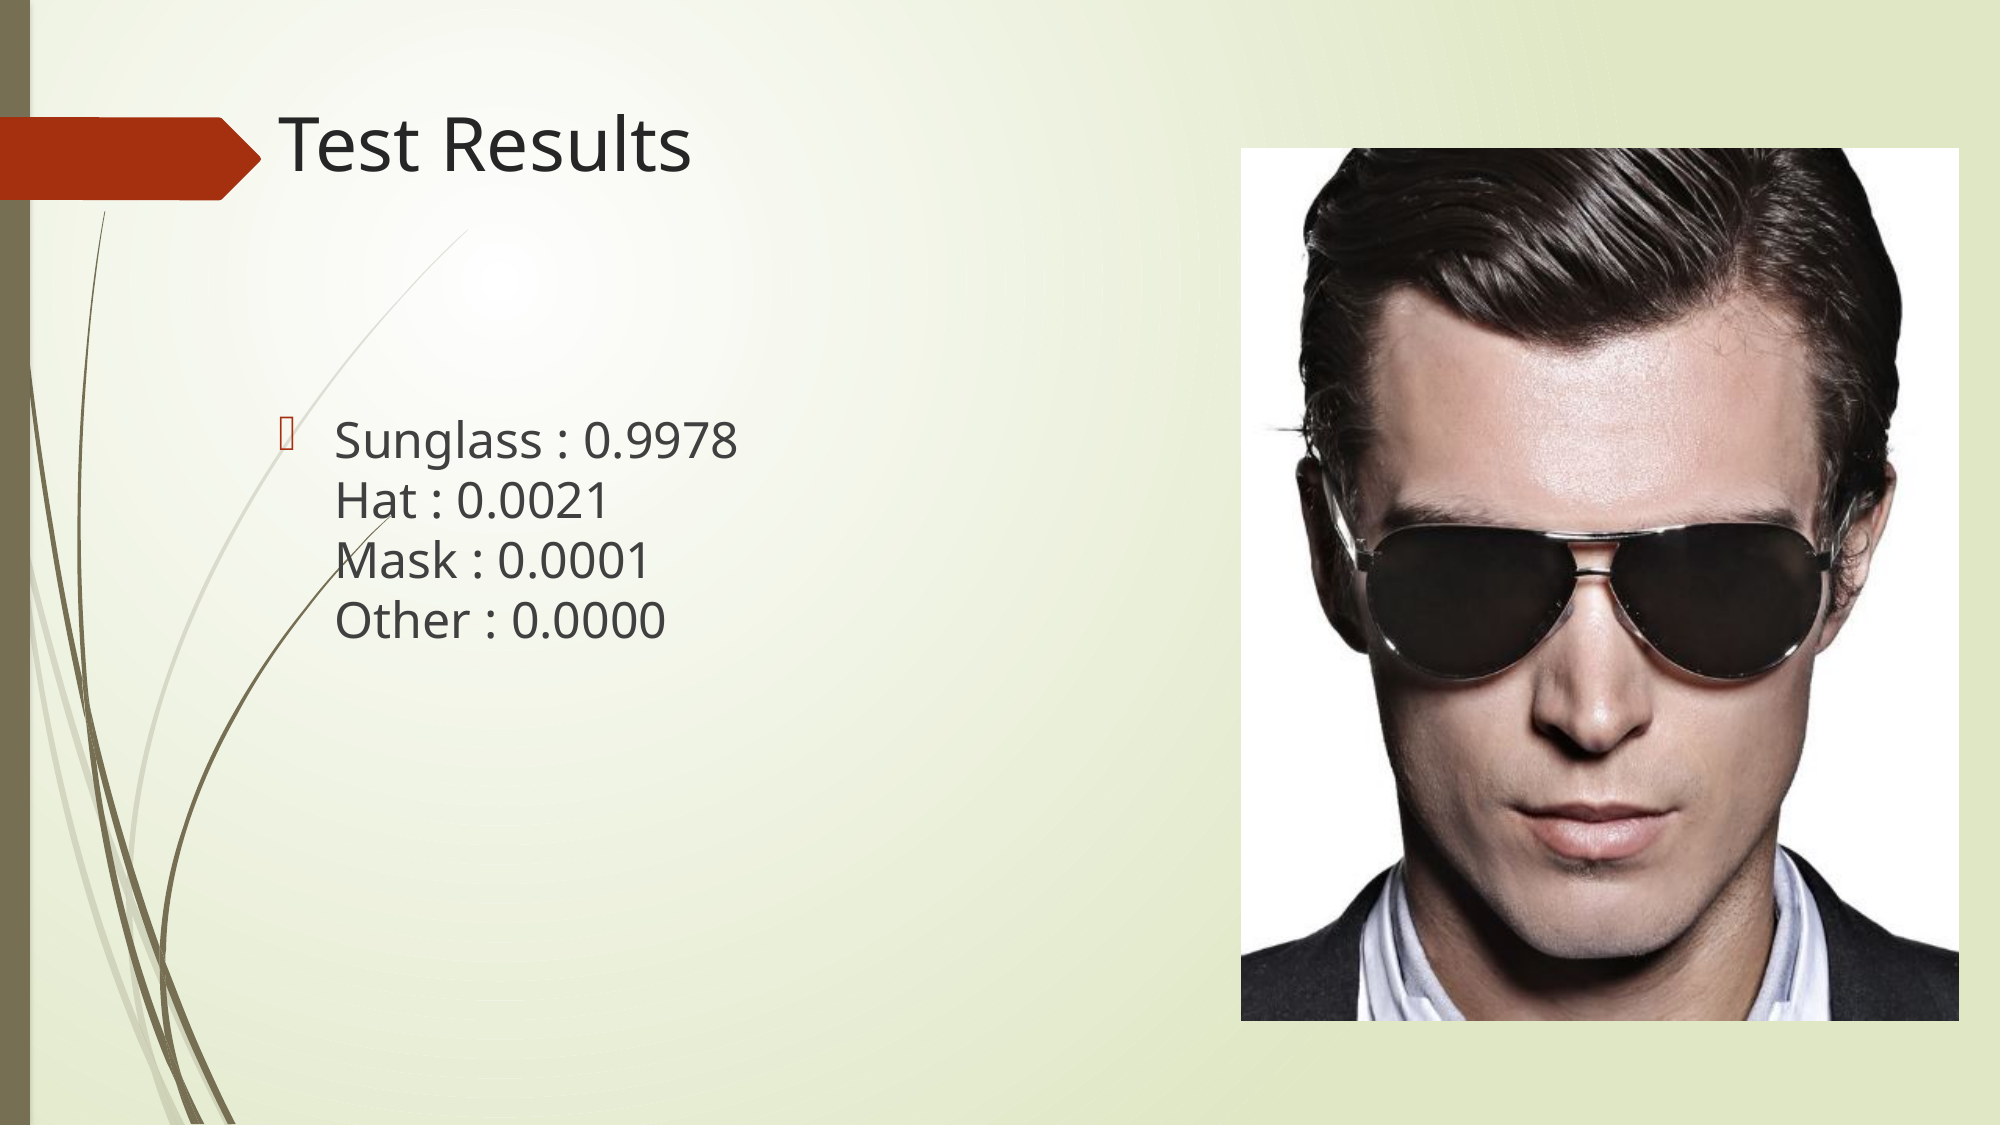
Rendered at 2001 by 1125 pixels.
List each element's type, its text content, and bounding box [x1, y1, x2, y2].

picture [1241, 148, 1959, 1021]
list Sunglass : 0.9978 Hat : 0.0021 Mask : 0.0001 Other : 0.0000 [263, 400, 1236, 1021]
title Test Results [263, 89, 1726, 300]
